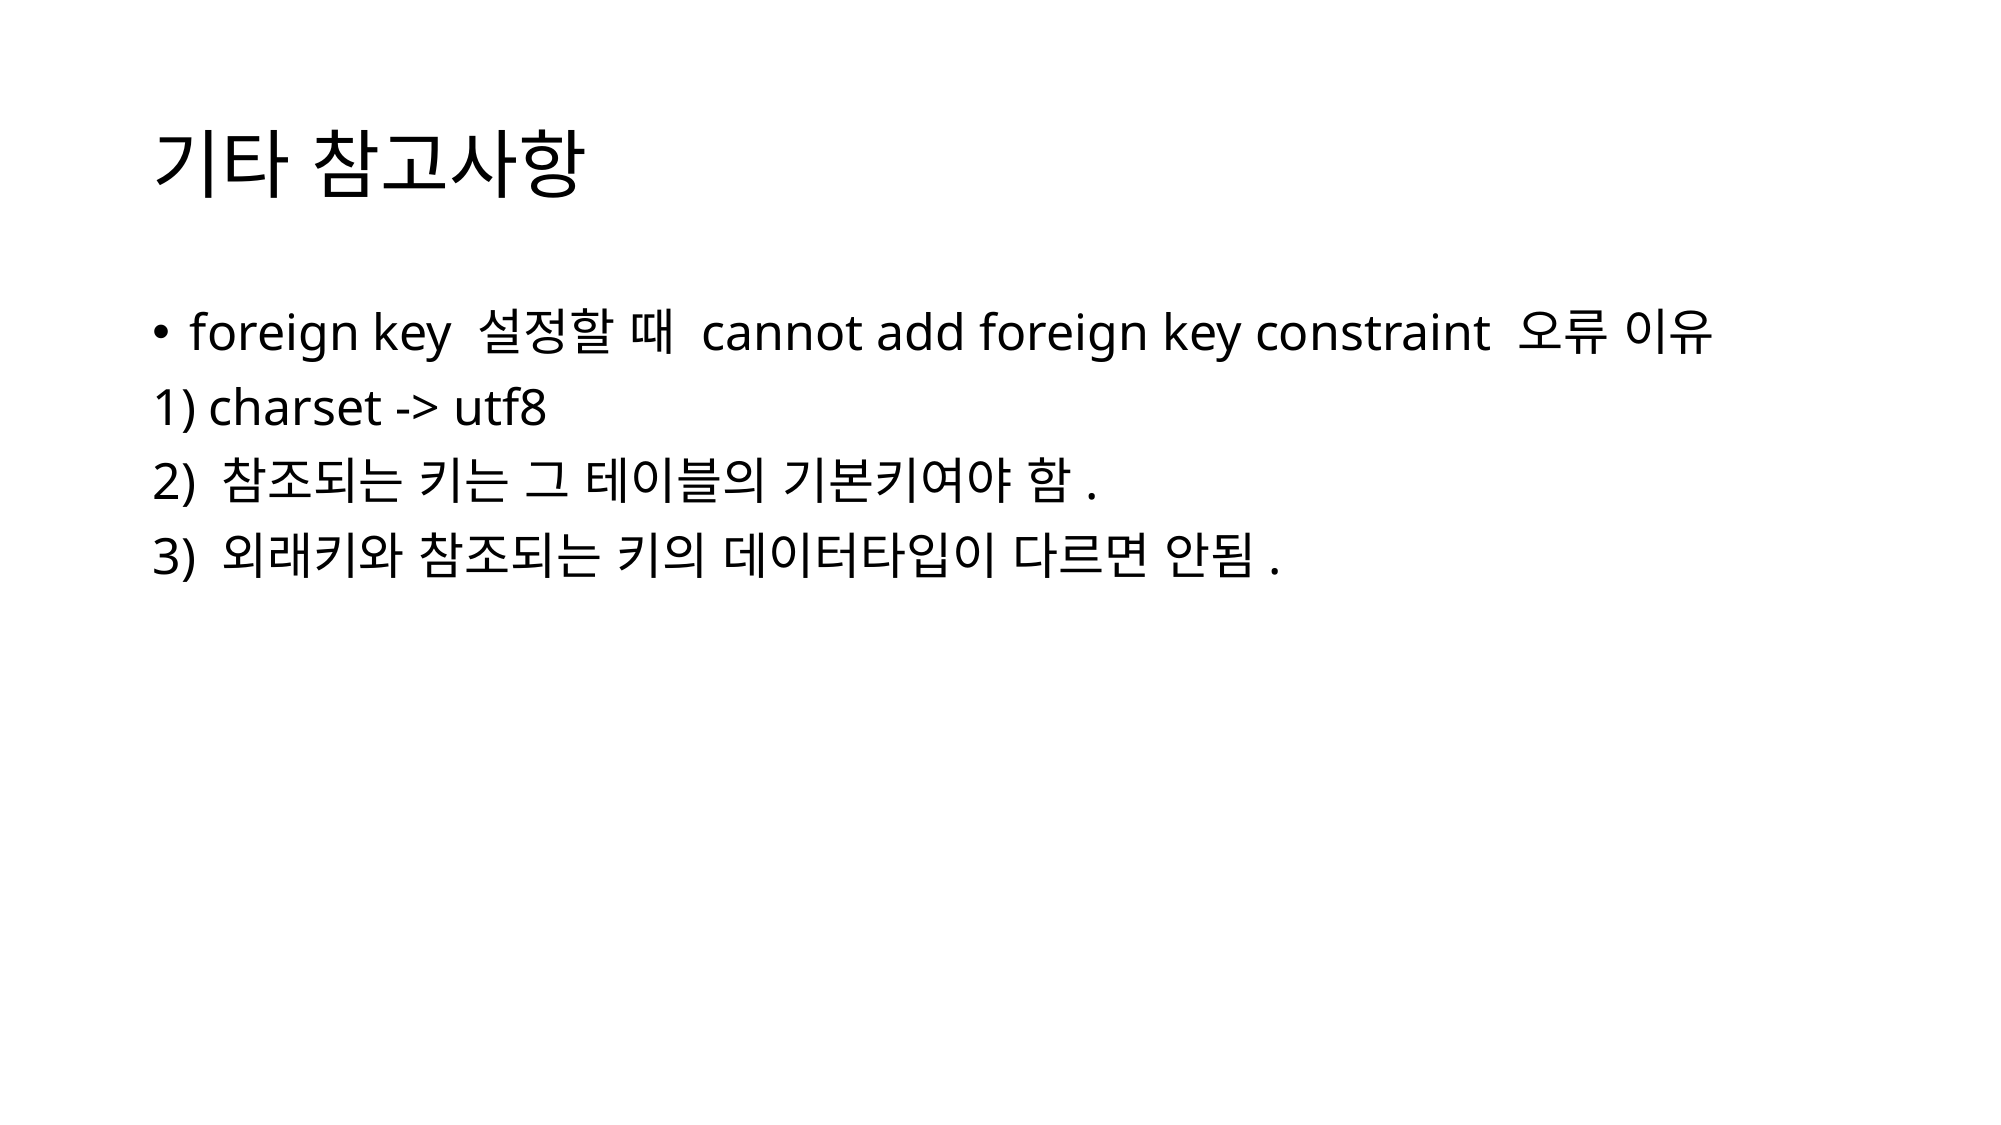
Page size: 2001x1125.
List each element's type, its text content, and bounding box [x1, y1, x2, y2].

title 기타 참고사항 [137, 59, 1863, 278]
list foreign key 설정할 때 cannot add foreign key constraint 오류 이유 1) charset -> utf8 2) 참조되는 키는 그 테이블의 기본키여야 함. 3) 외래키와 참조되는 키의 데이터타입이 다르면 안됨. [137, 299, 1863, 1014]
